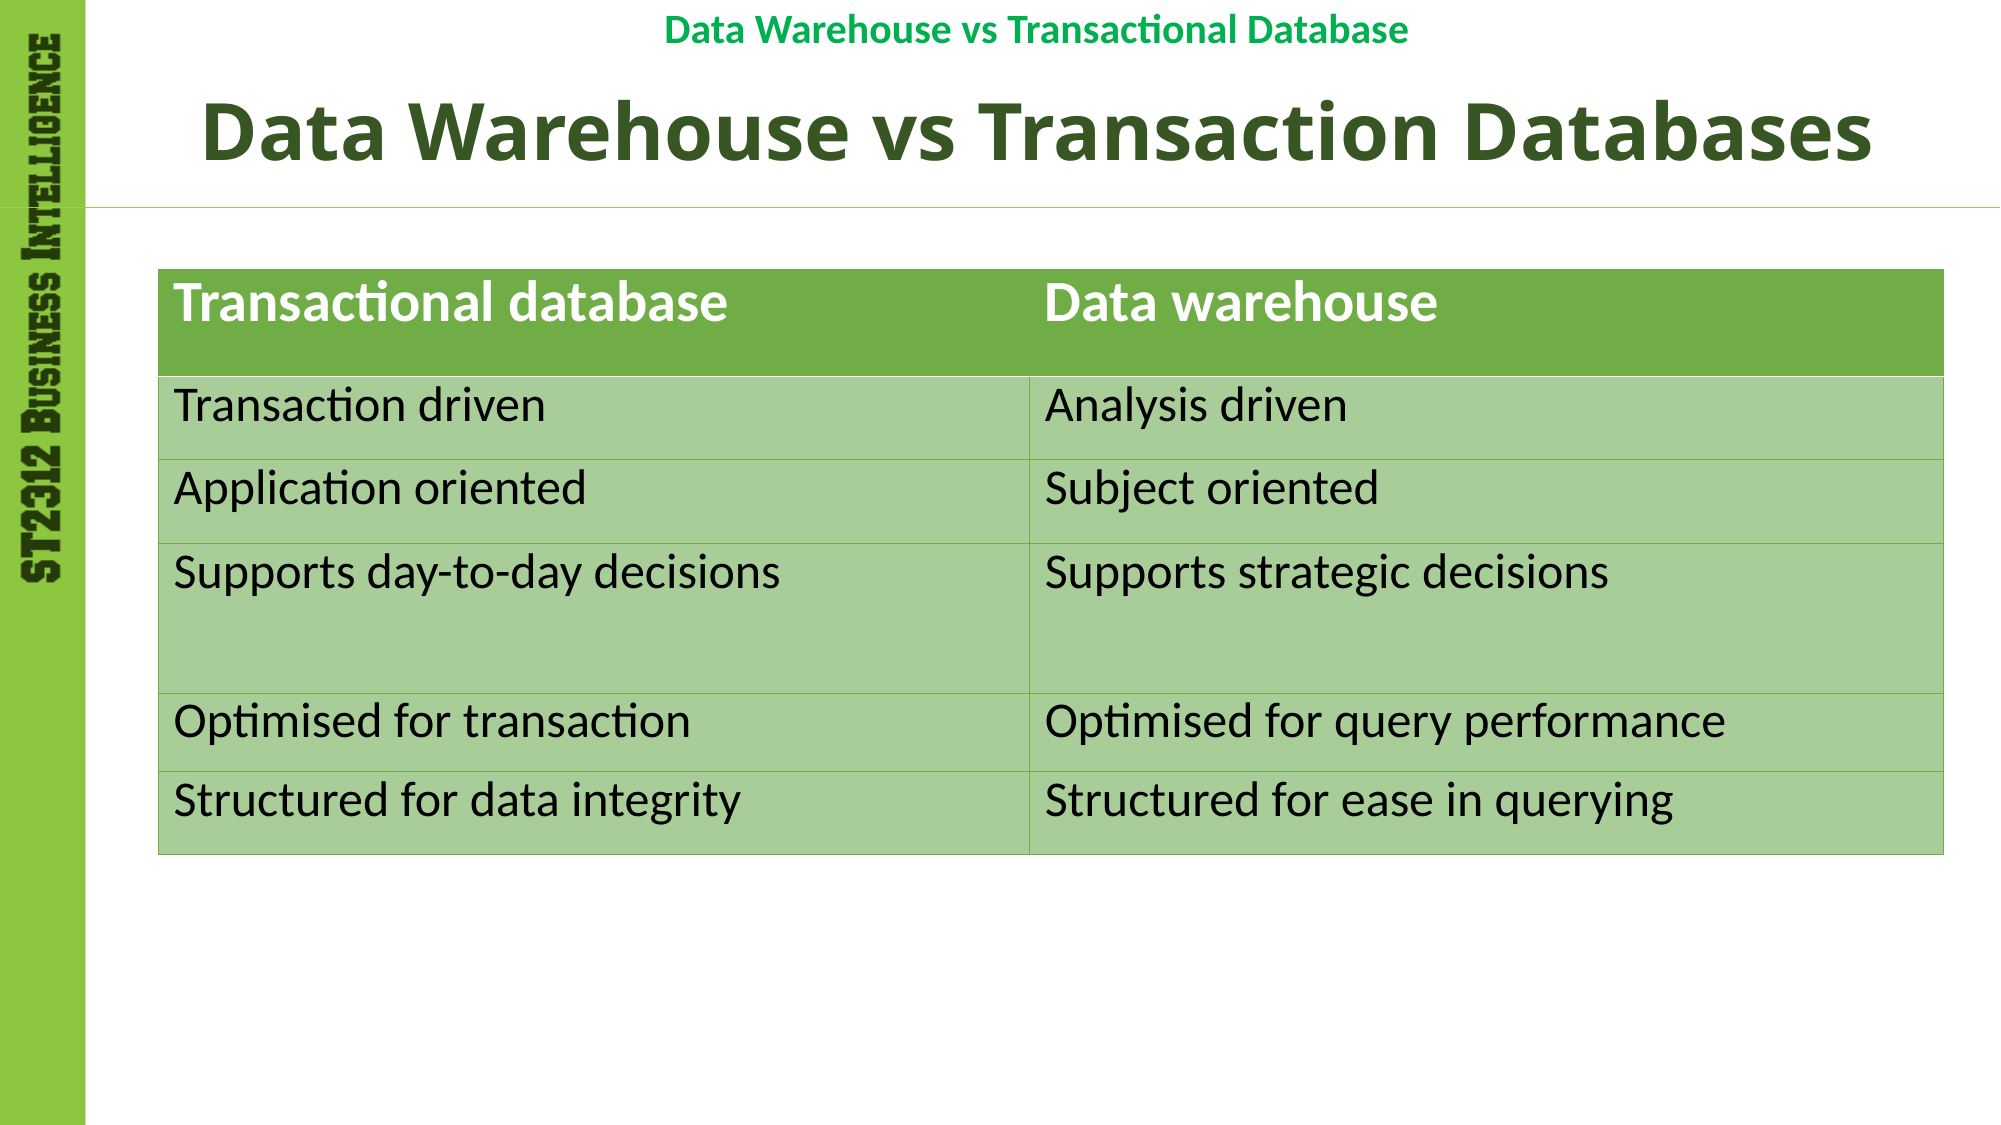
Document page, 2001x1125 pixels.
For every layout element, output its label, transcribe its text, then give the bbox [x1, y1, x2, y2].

table_cell Structured for data integrity [159, 772, 1029, 854]
table_cell Application oriented [159, 460, 1029, 543]
table_cell Optimised for transaction [159, 694, 1029, 771]
table_cell Supports strategic decisions [1030, 544, 1943, 693]
table_cell Supports day-to-day decisions [159, 544, 1029, 693]
picture [0, 0, 392, 207]
list Data Warehouse vs Transactional Database [392, 0, 1681, 61]
table_header Data warehouse [1030, 270, 1943, 376]
table_cell Subject oriented [1030, 460, 1943, 543]
table_cell Analysis driven [1030, 377, 1943, 459]
title Data Warehouse vs Transaction Databases [130, 61, 1944, 208]
table_cell Structured for ease in querying [1030, 772, 1943, 854]
picture [0, 0, 2001, 1125]
table_cell Transaction driven [159, 377, 1029, 459]
table_header Transactional database [159, 270, 1029, 376]
table_cell Optimised for query performance [1030, 694, 1943, 771]
